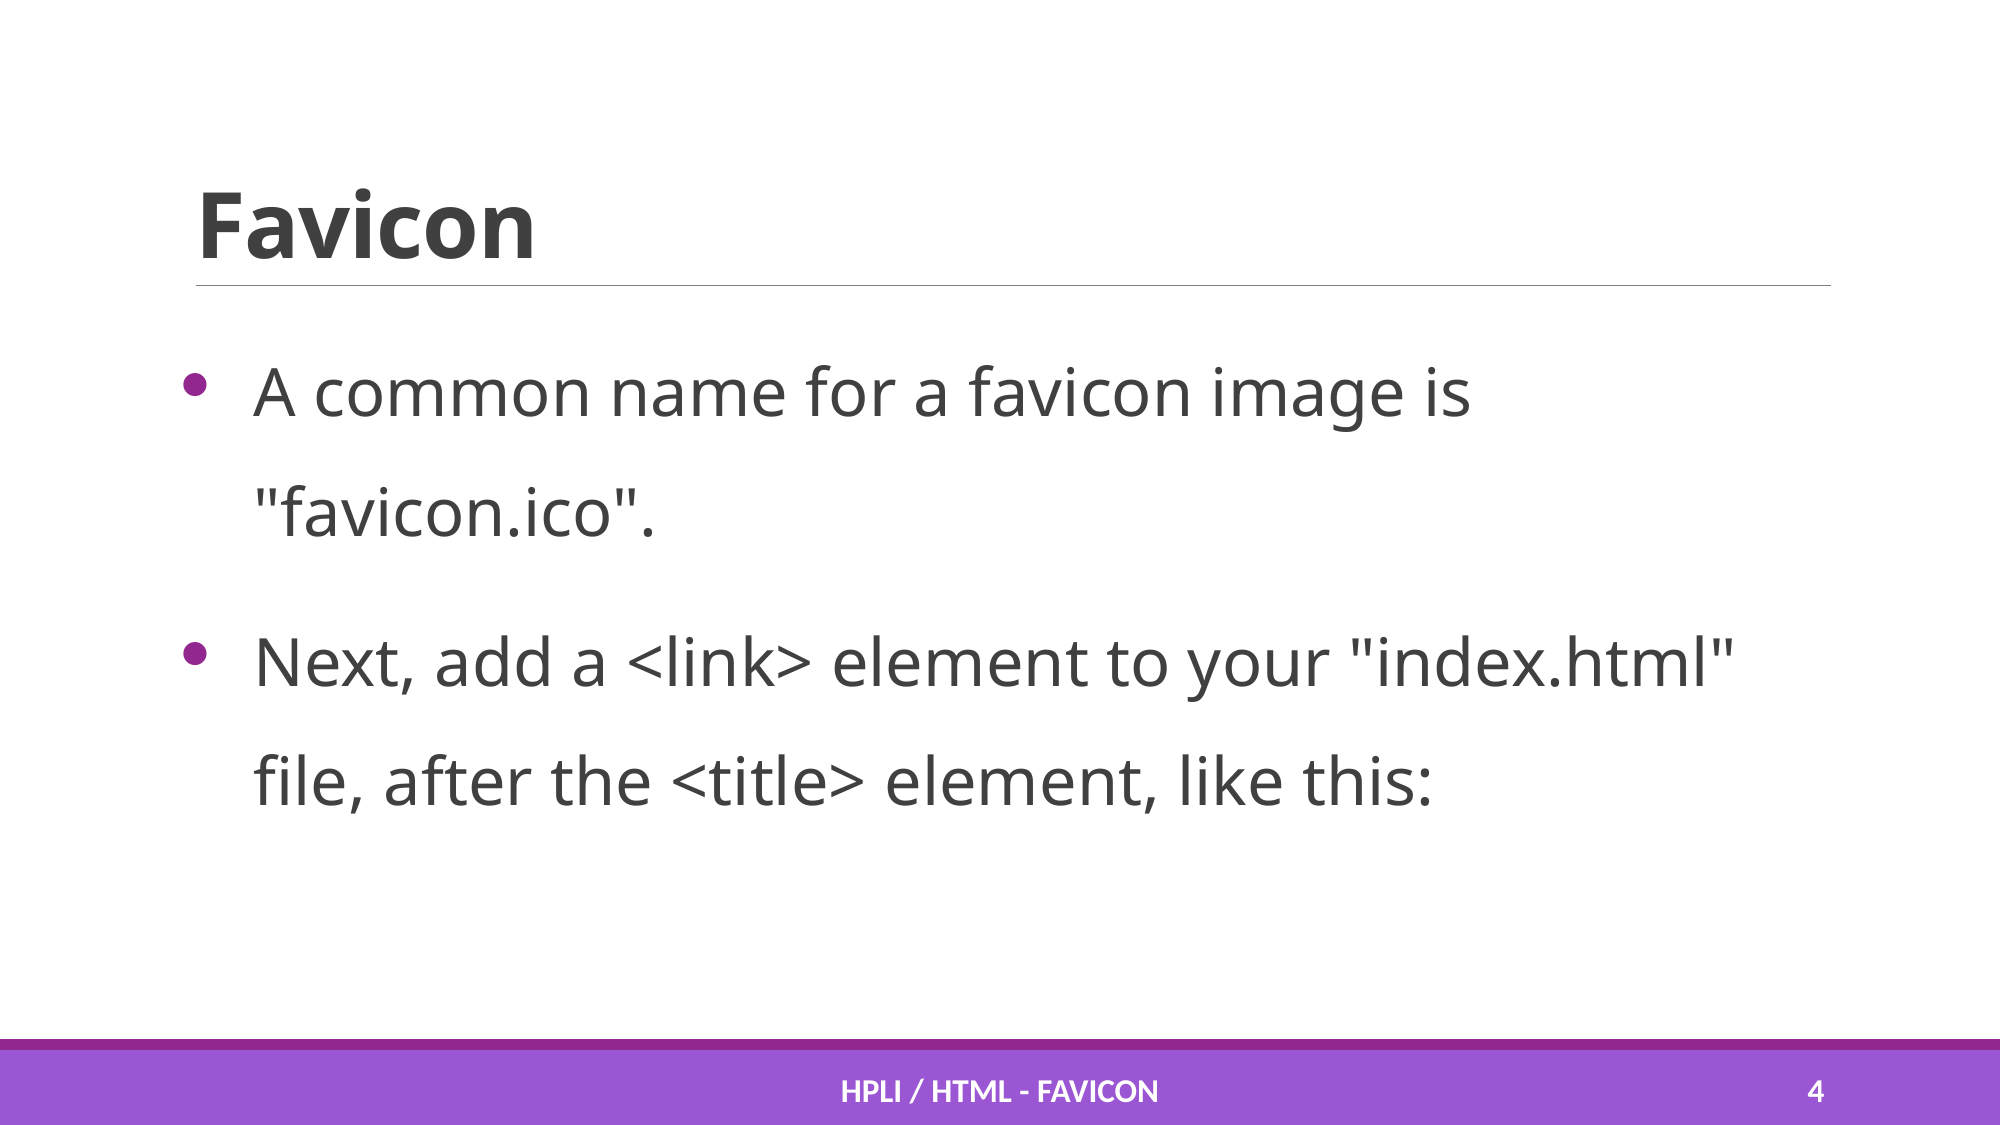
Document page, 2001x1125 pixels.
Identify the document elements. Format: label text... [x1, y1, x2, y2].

slide_number 3 [1624, 1059, 1840, 1120]
list A common name for a favicon image is "favicon.ico". Next, add a <link> element to your "index.html" file, after the <title> element, like this: [180, 302, 1830, 963]
footer HPLI / HTML - favicon [604, 1059, 1396, 1120]
title Favicon [180, 47, 1830, 285]
